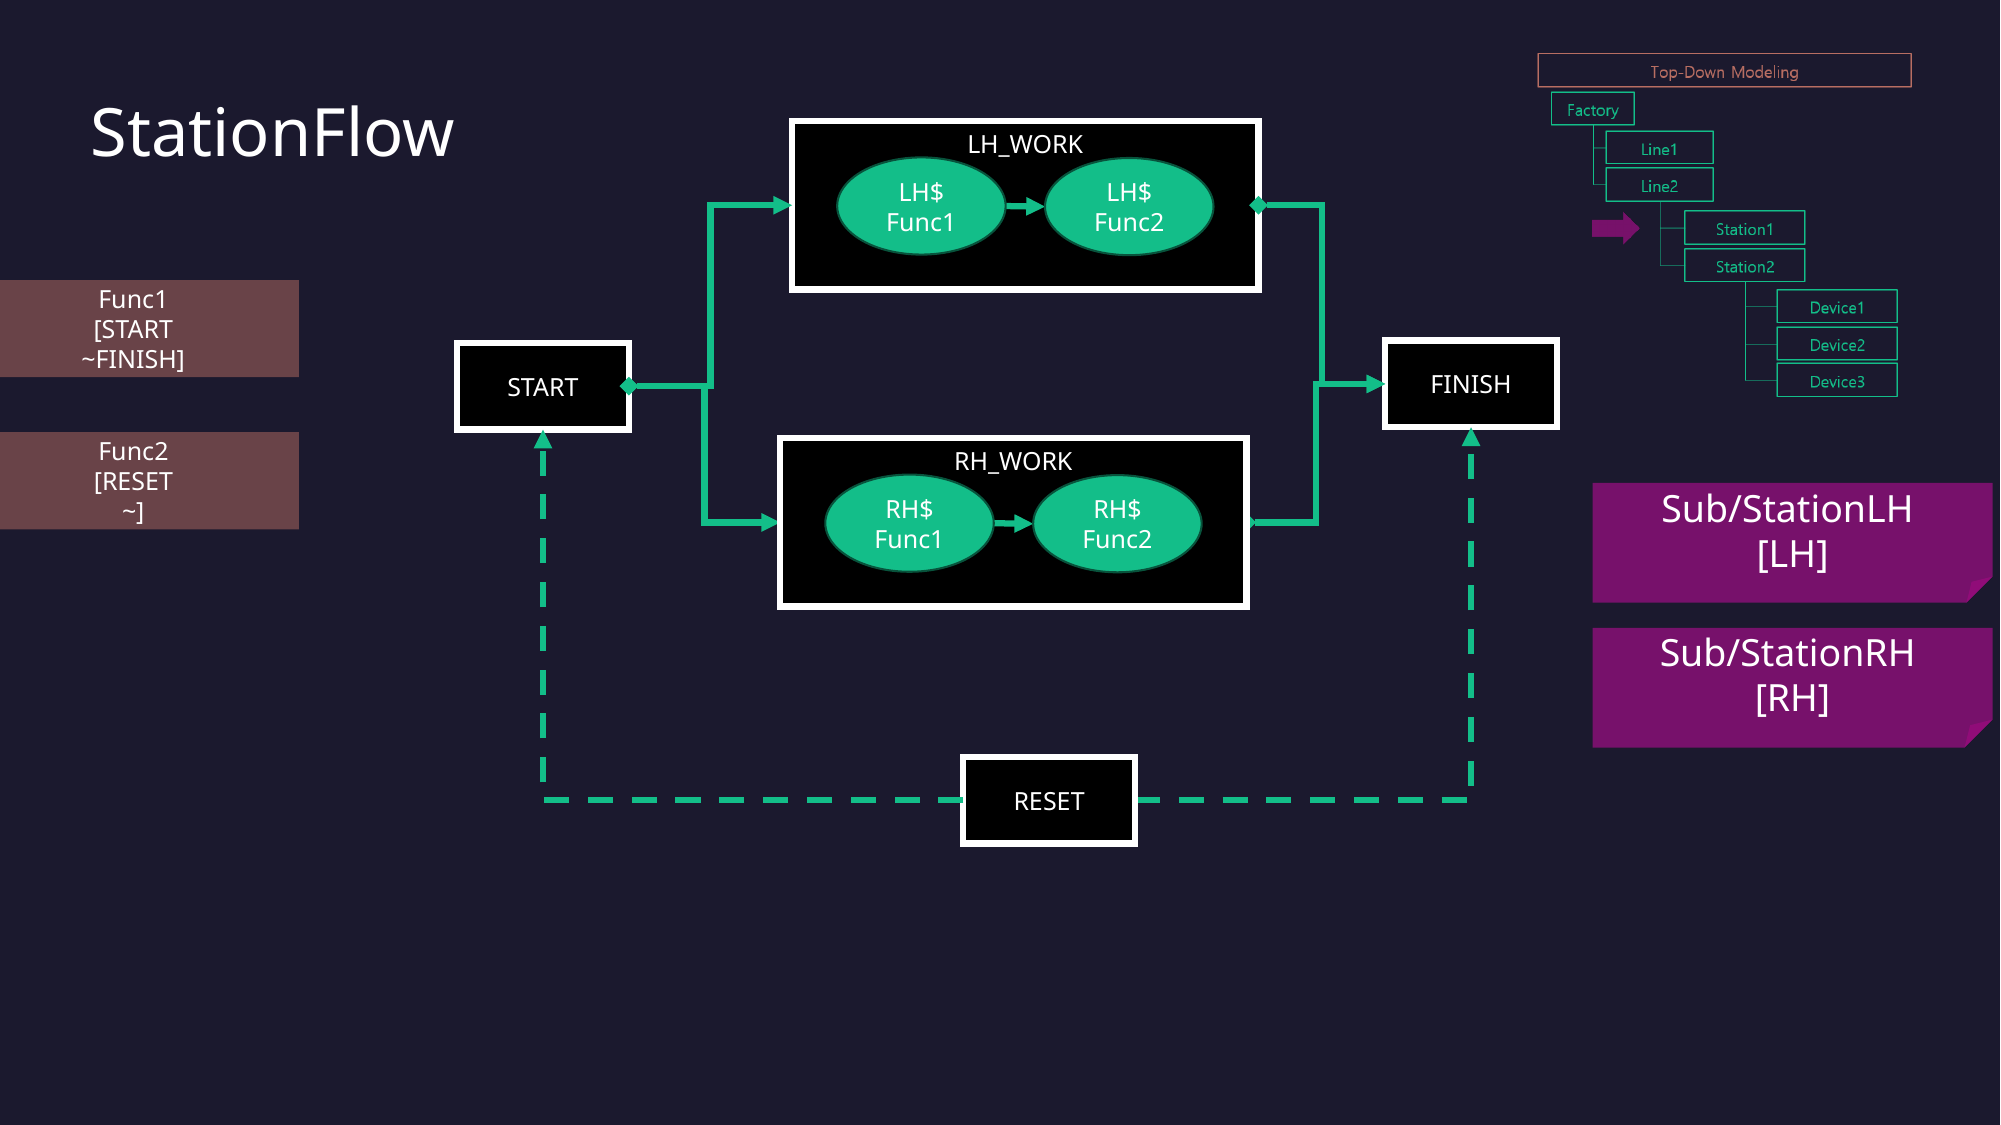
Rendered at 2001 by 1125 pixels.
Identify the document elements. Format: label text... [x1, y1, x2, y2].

picture [1533, 51, 1915, 399]
text_box FINISH [1386, 339, 1558, 429]
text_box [1246, 383, 1386, 427]
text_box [792, 120, 1259, 290]
text_box RESET [962, 755, 1136, 845]
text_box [628, 205, 793, 387]
text_box Func1 [START ~FINISH] [0, 280, 299, 378]
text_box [964, 438, 1247, 607]
text_box Func2 [RESET ~] [0, 432, 299, 530]
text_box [543, 429, 964, 801]
text_box Sub/StationLH [LH] [1592, 482, 1993, 603]
text_box Sub/StationRH [RH] [1592, 627, 1993, 748]
text_box START [456, 341, 628, 431]
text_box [1134, 427, 1472, 801]
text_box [1258, 205, 1386, 384]
title StationFlow [90, 90, 1533, 177]
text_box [628, 387, 781, 429]
